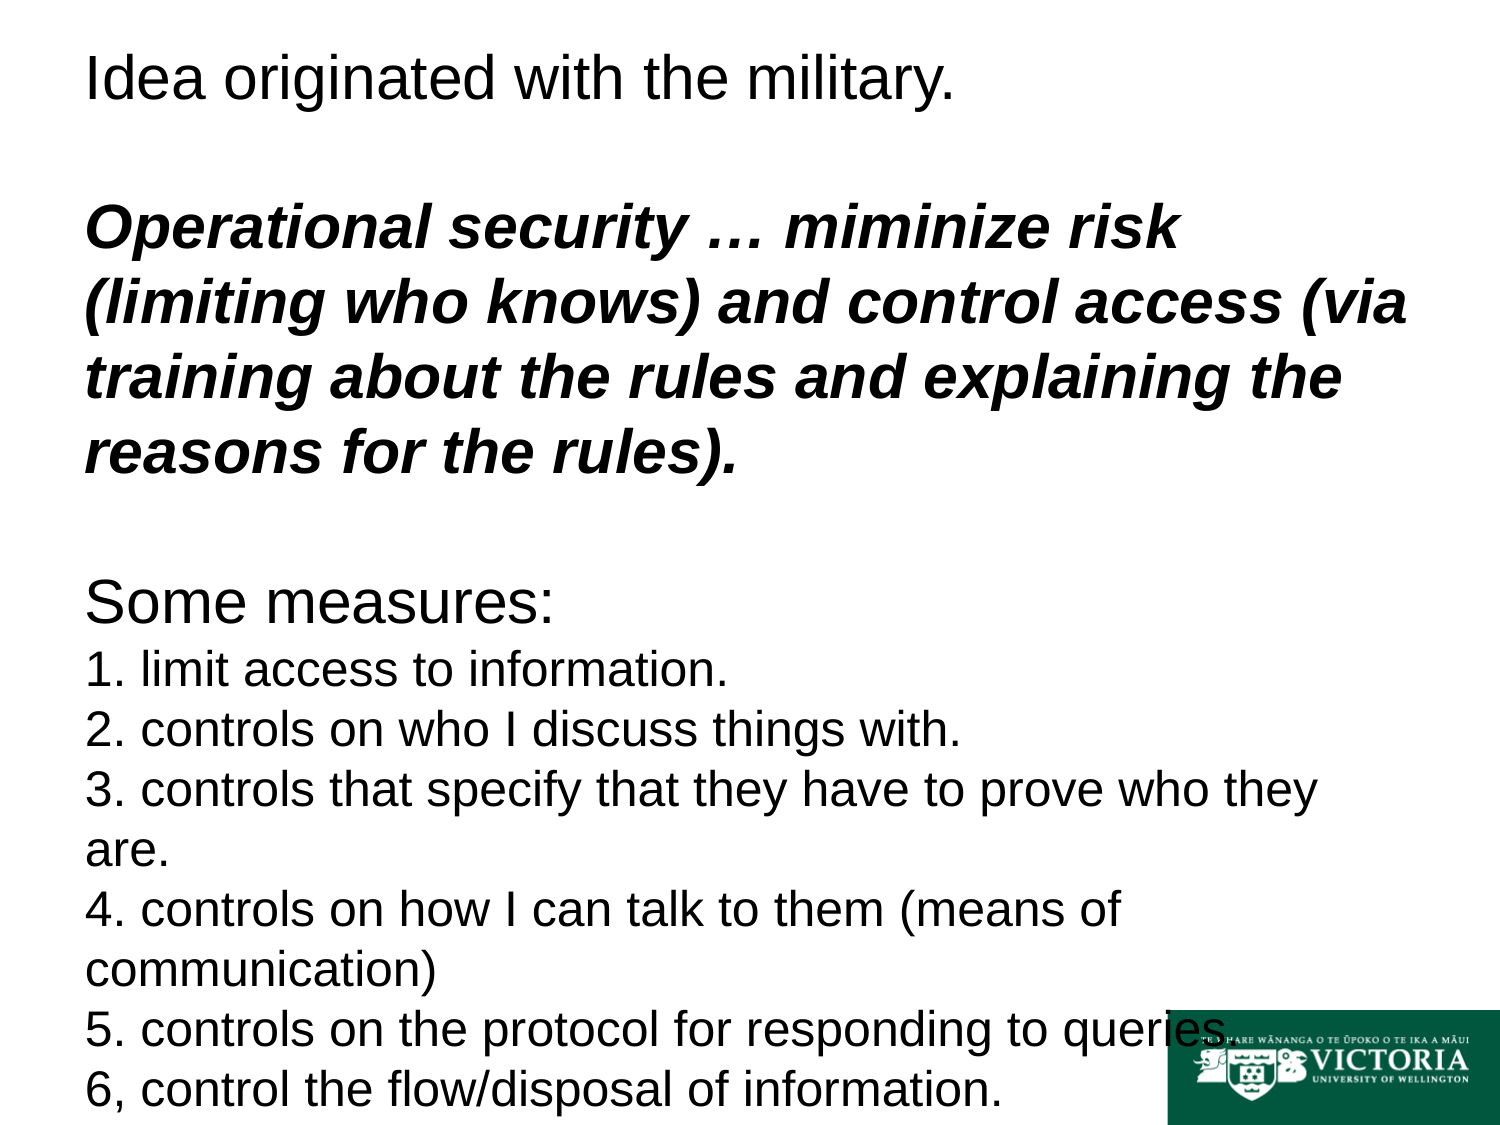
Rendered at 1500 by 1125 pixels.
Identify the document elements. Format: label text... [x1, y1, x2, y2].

text_box Idea originated with the military. Operational security … miminize risk (limiting who knows) and control access (via training about the rules and explaining the reasons for the rules). Some measures: 1. limit access to information. 2. controls on who I discuss things with. 3. controls that specify that they have to prove who they are. 4. controls on how I can talk to them (means of communication) 5. controls on the protocol for responding to queries. 6, control the flow/disposal of information. [73, 30, 1424, 931]
picture [1167, 1010, 1500, 1125]
